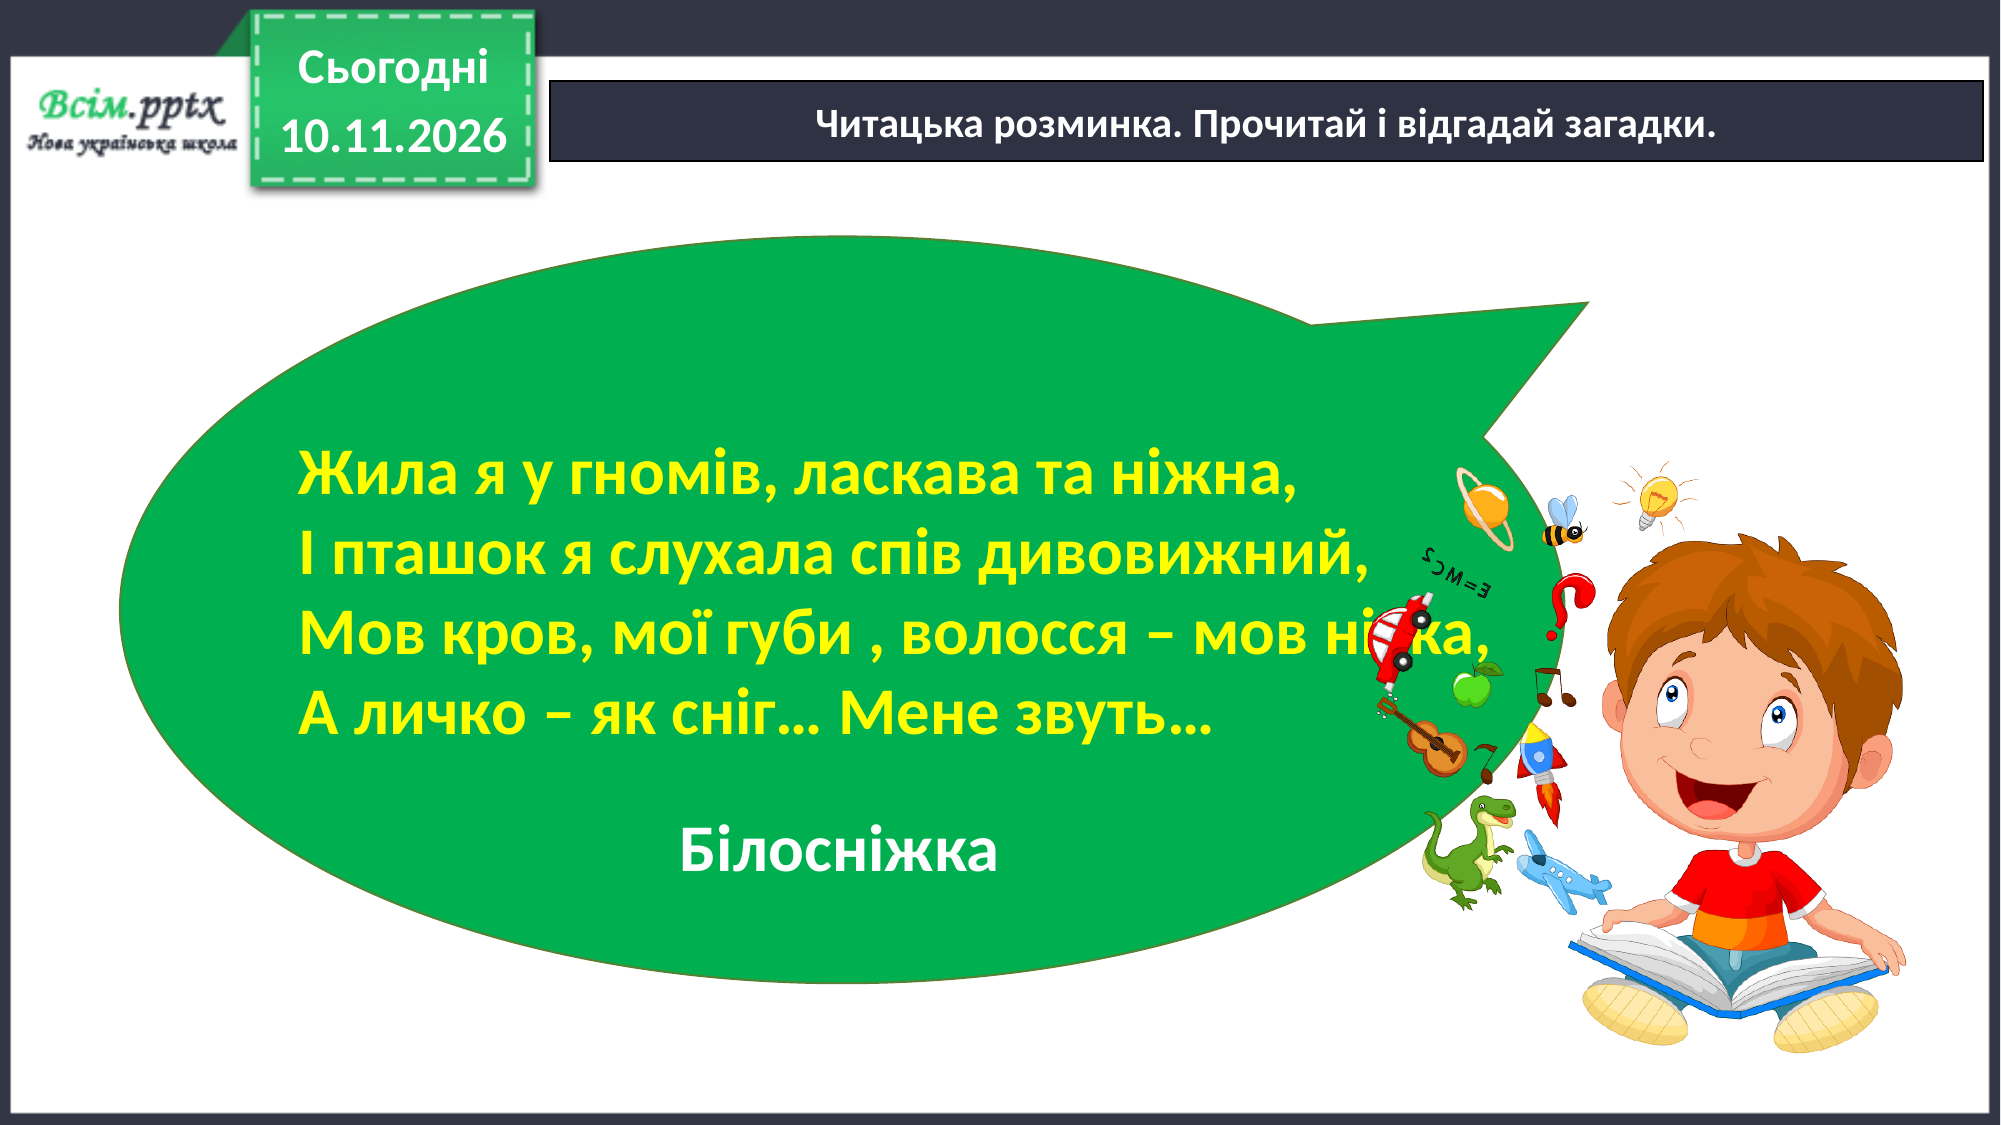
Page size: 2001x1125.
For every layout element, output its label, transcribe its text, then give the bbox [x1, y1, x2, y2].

text_box Читацька розминка. Прочитай і відгадай загадки. [549, 80, 1984, 162]
text_box Білосніжка [665, 797, 1054, 893]
text_box Сьогодні [284, 26, 535, 101]
text_box Жила я у гномів, ласкава та ніжна, І пташок я слухала спів дивовижний, Мов кров, мої губи , волосся – мов нічка, А личко – як сніг… Мене звуть… [284, 420, 1523, 755]
text_box 28.10.2021 [263, 101, 524, 164]
picture [0, 0, 2001, 1125]
text_box [118, 235, 1590, 985]
